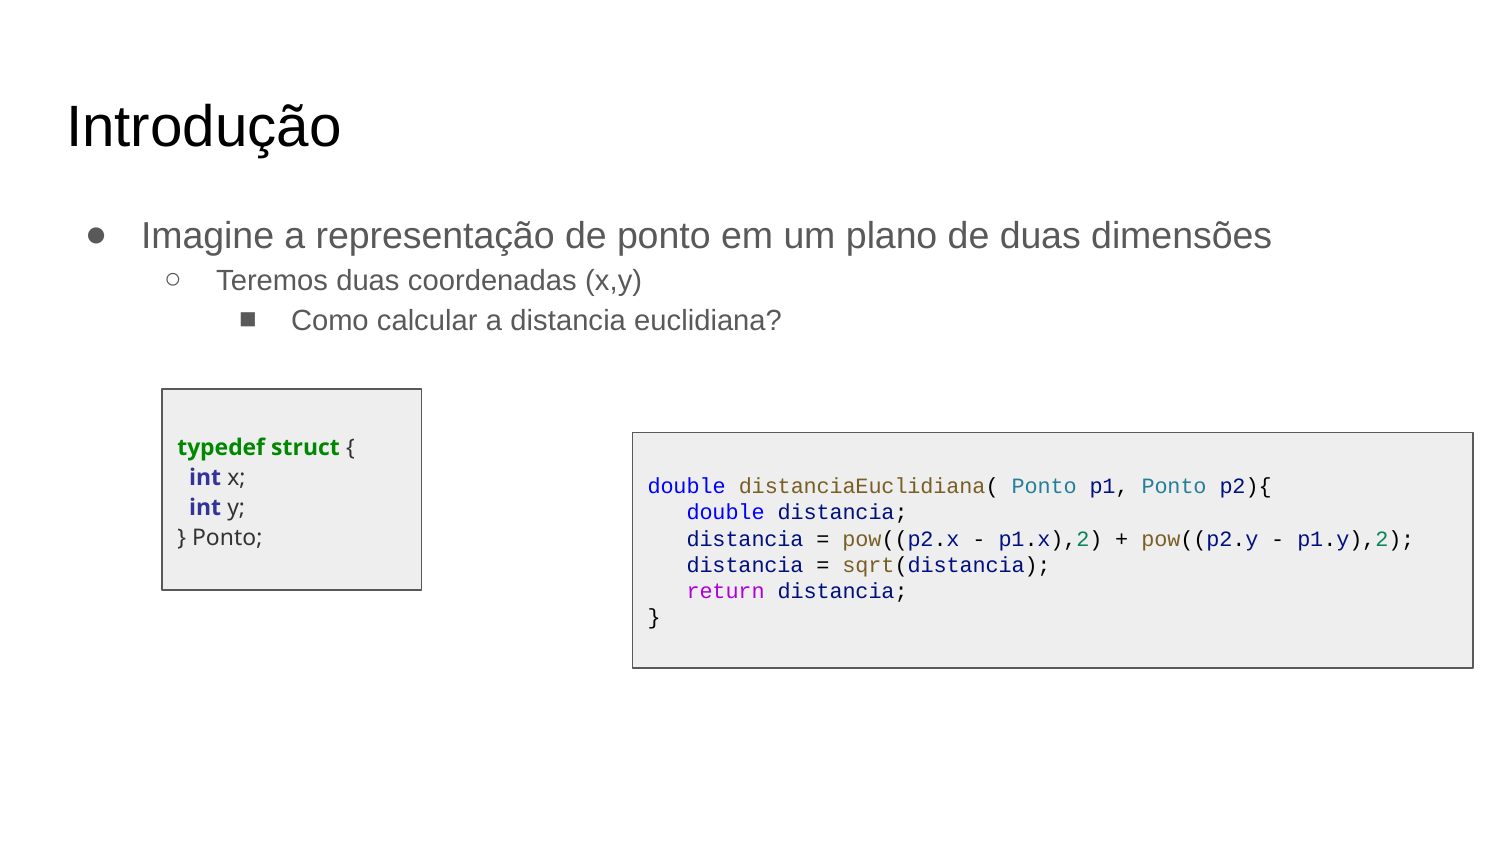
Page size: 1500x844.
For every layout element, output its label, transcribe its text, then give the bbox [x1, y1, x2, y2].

text_box typedef struct { int x; int y; } Ponto; [162, 389, 422, 591]
text_box Imagine a representação de ponto em um plano de duas dimensões Teremos duas coordenadas (x,y) Como calcular a distancia euclidiana? [51, 189, 1449, 750]
text_box Introdução [51, 72, 1449, 167]
text_box double distanciaEuclidiana( Ponto p1, Ponto p2){ double distancia; distancia = pow((p2.x - p1.x),2) + pow((p2.y - p1.y),2); distancia = sqrt(distancia); return distancia; } [632, 432, 1474, 669]
